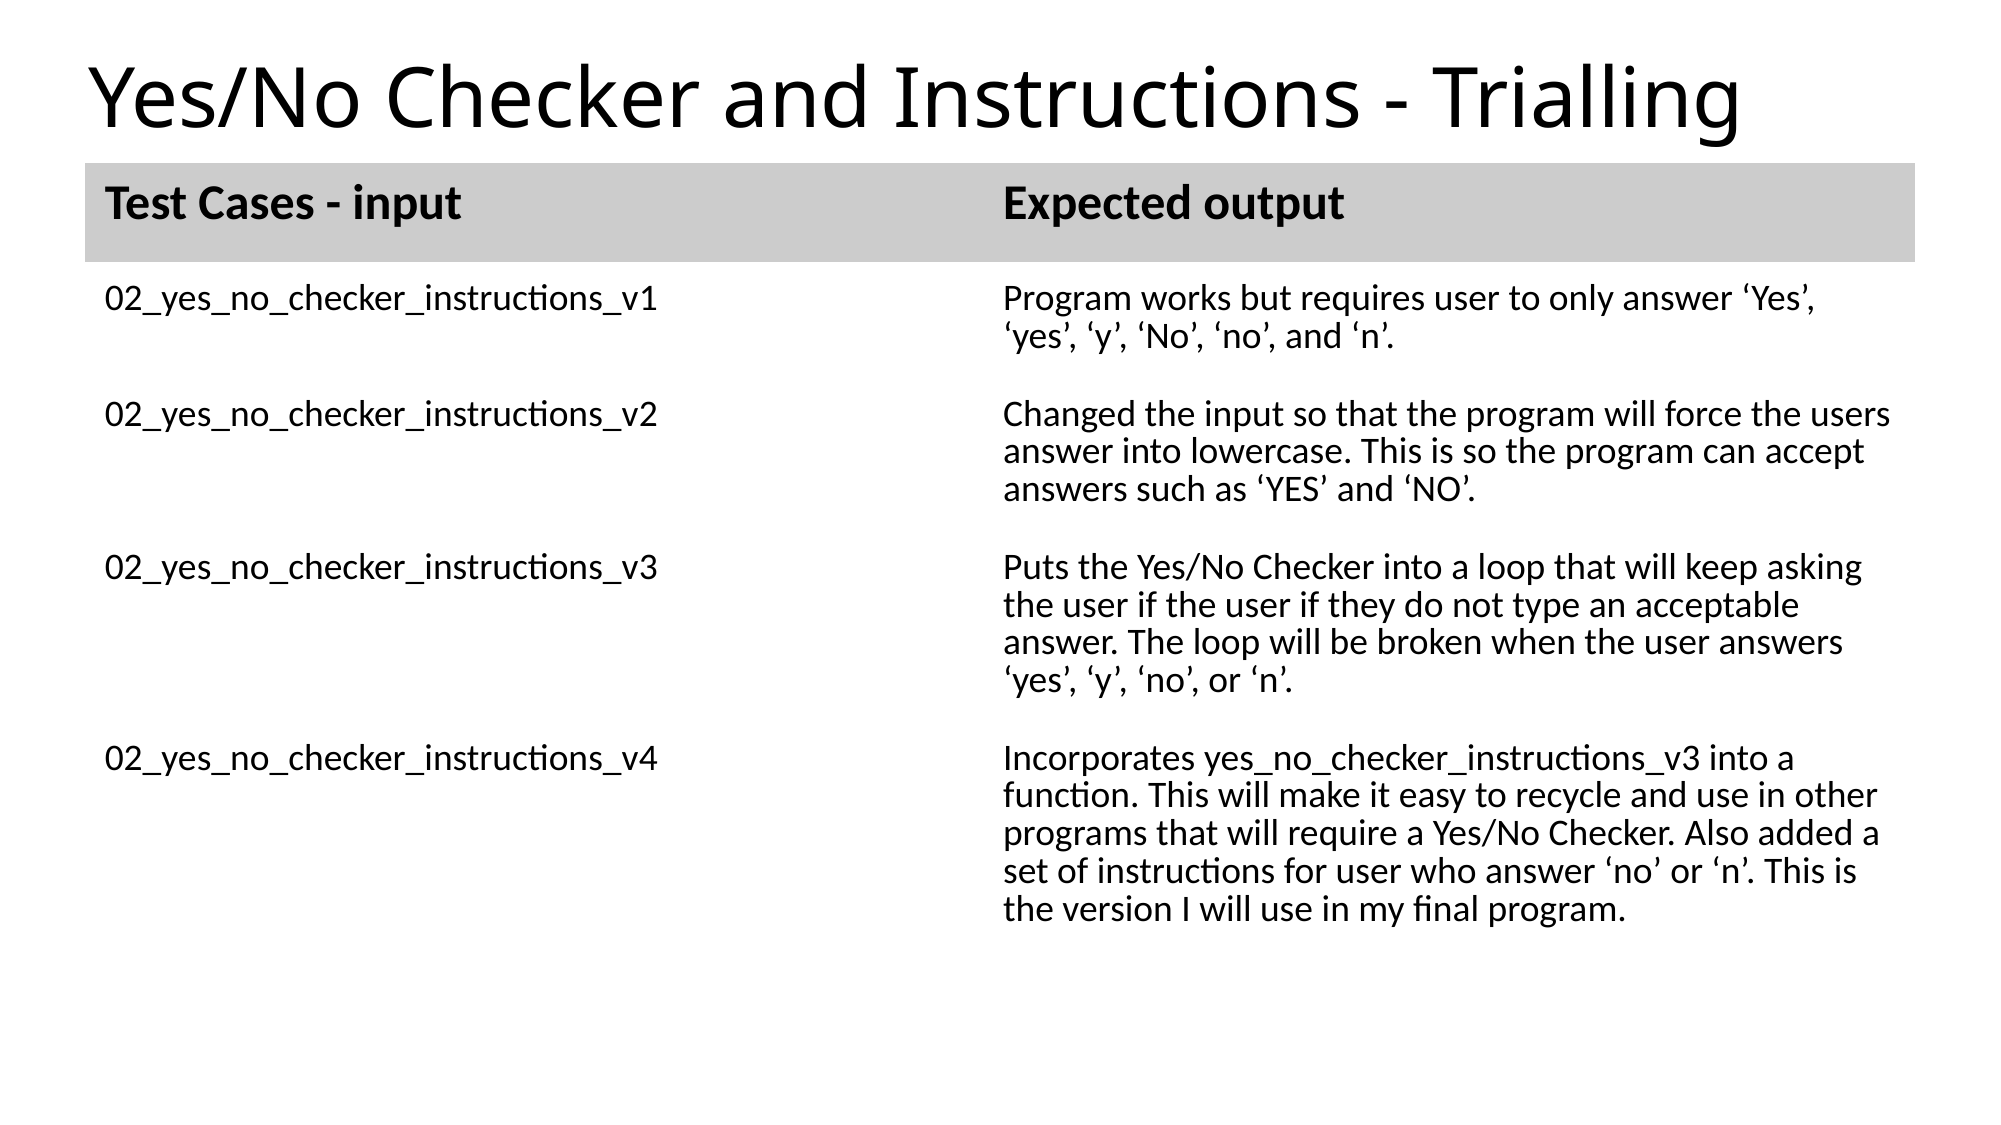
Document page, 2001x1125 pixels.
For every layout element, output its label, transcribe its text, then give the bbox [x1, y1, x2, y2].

table_cell 02_yes_no_checker_instructions_v2 [85, 378, 983, 531]
table_cell Program works but requires user to only answer ‘Yes’, ‘yes’, ‘y’, ‘No’, ‘no’, and ‘n’. [983, 262, 1915, 378]
table_cell 02_yes_no_checker_instructions_v4 [85, 722, 983, 951]
table_cell Puts the Yes/No Checker into a loop that will keep asking the user if the user if they do not type an acceptable answer. The loop will be broken when the user answers ‘yes’, ‘y’, ‘no’, or ‘n’. [983, 531, 1915, 722]
table_cell 02_yes_no_checker_instructions_v3 [85, 531, 983, 722]
table_header Test Cases - input [85, 163, 983, 262]
table_cell Incorporates yes_no_checker_instructions_v3 into a function. This will make it easy to recycle and use in other programs that will require a Yes/No Checker. Also added a set of instructions for user who answer ‘no’ or ‘n’. This is the version I will use in my final program. [983, 722, 1915, 951]
table_cell Changed the input so that the program will force the users answer into lowercase. This is so the program can accept answers such as ‘YES’ and ‘NO’. [983, 378, 1915, 531]
title Yes/No Checker and Instructions - Trialling [68, 35, 1932, 161]
table_header Expected output [983, 163, 1915, 262]
table_cell 02_yes_no_checker_instructions_v1 [85, 262, 983, 378]
